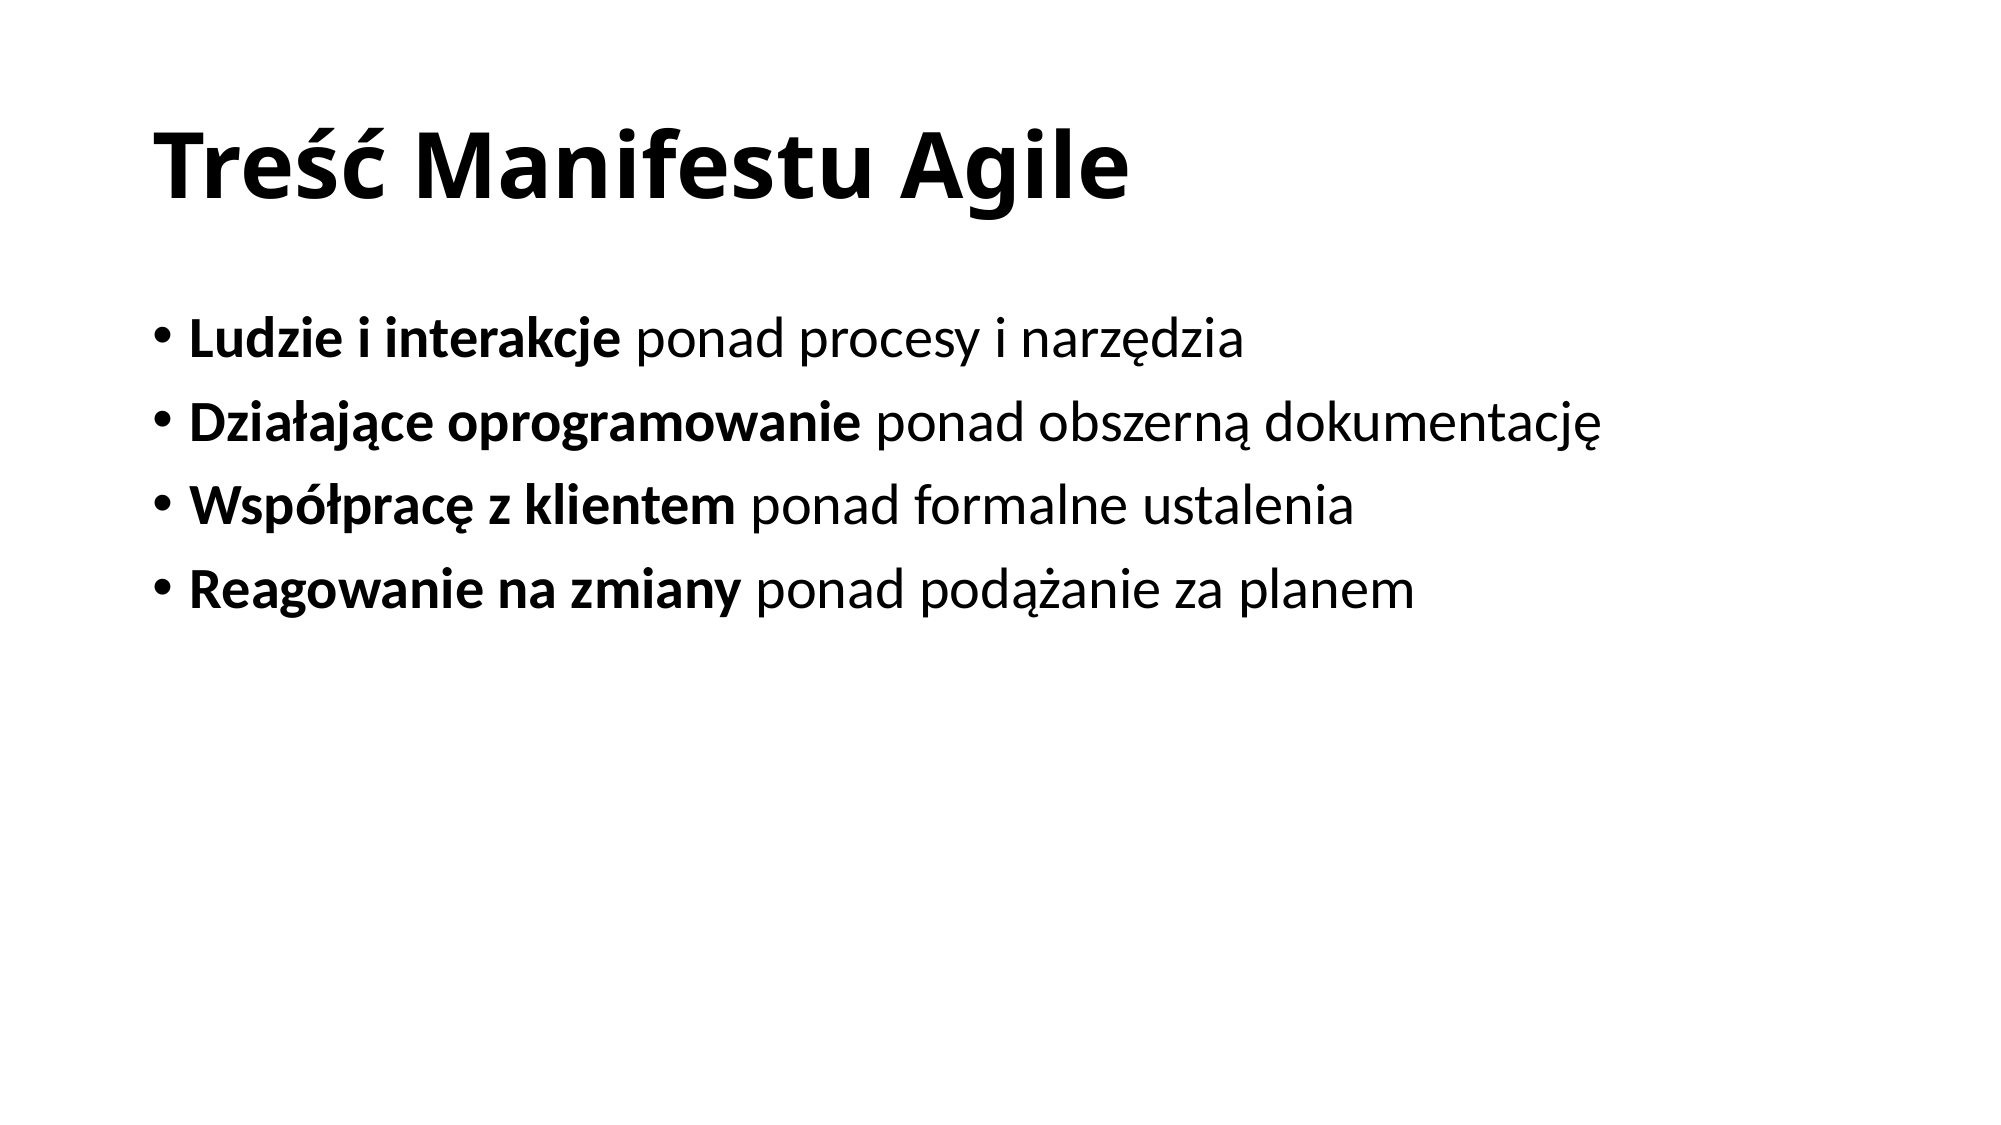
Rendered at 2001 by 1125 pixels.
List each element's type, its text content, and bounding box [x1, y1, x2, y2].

list Ludzie i interakcje ponad procesy i narzędzia Działające oprogramowanie ponad obszerną dokumentację Współpracę z klientem ponad formalne ustalenia Reagowanie na zmiany ponad podążanie za planem [137, 299, 1863, 1014]
title Treść Manifestu Agile [137, 59, 1863, 278]
